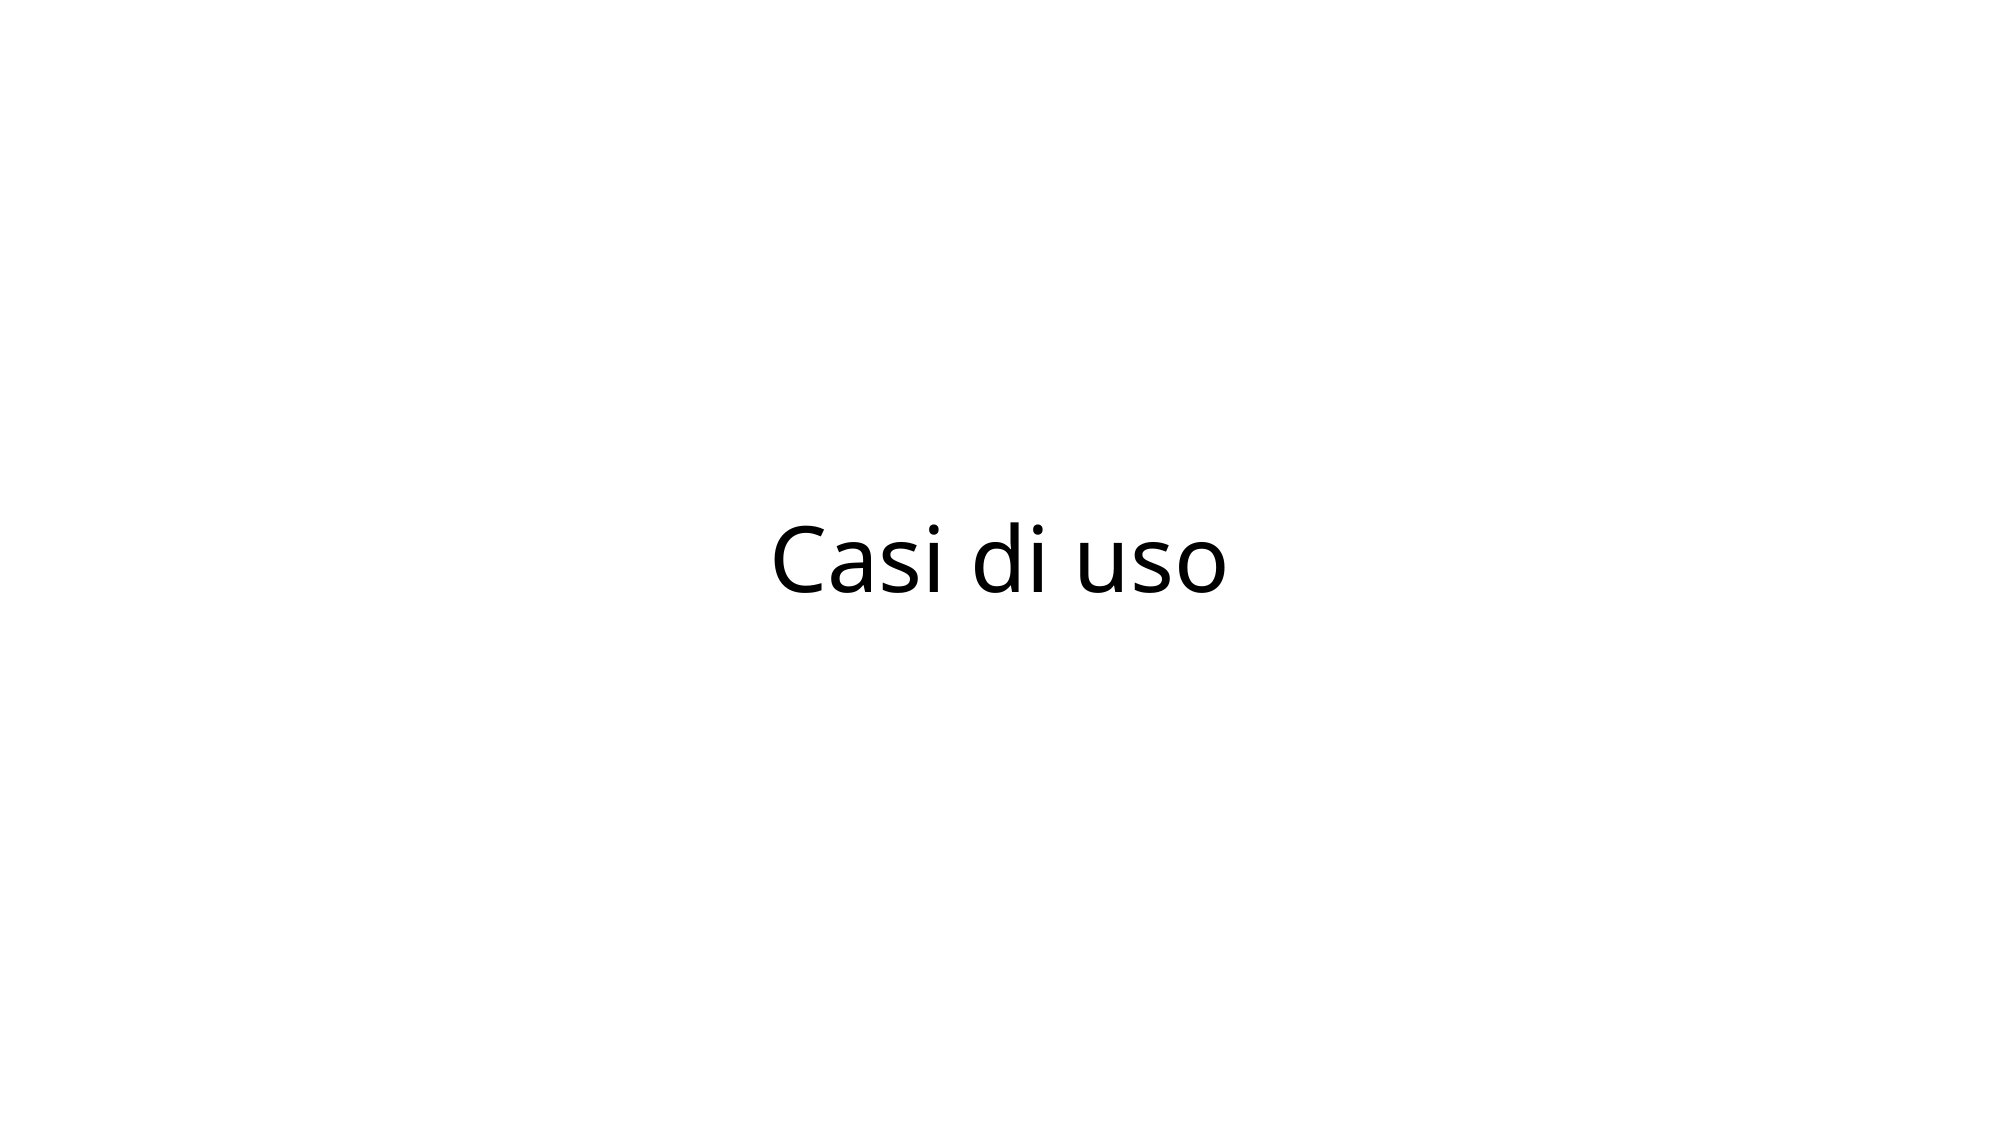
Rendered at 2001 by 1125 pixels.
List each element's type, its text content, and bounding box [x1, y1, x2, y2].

title Casi di uso [0, 0, 2000, 1125]
